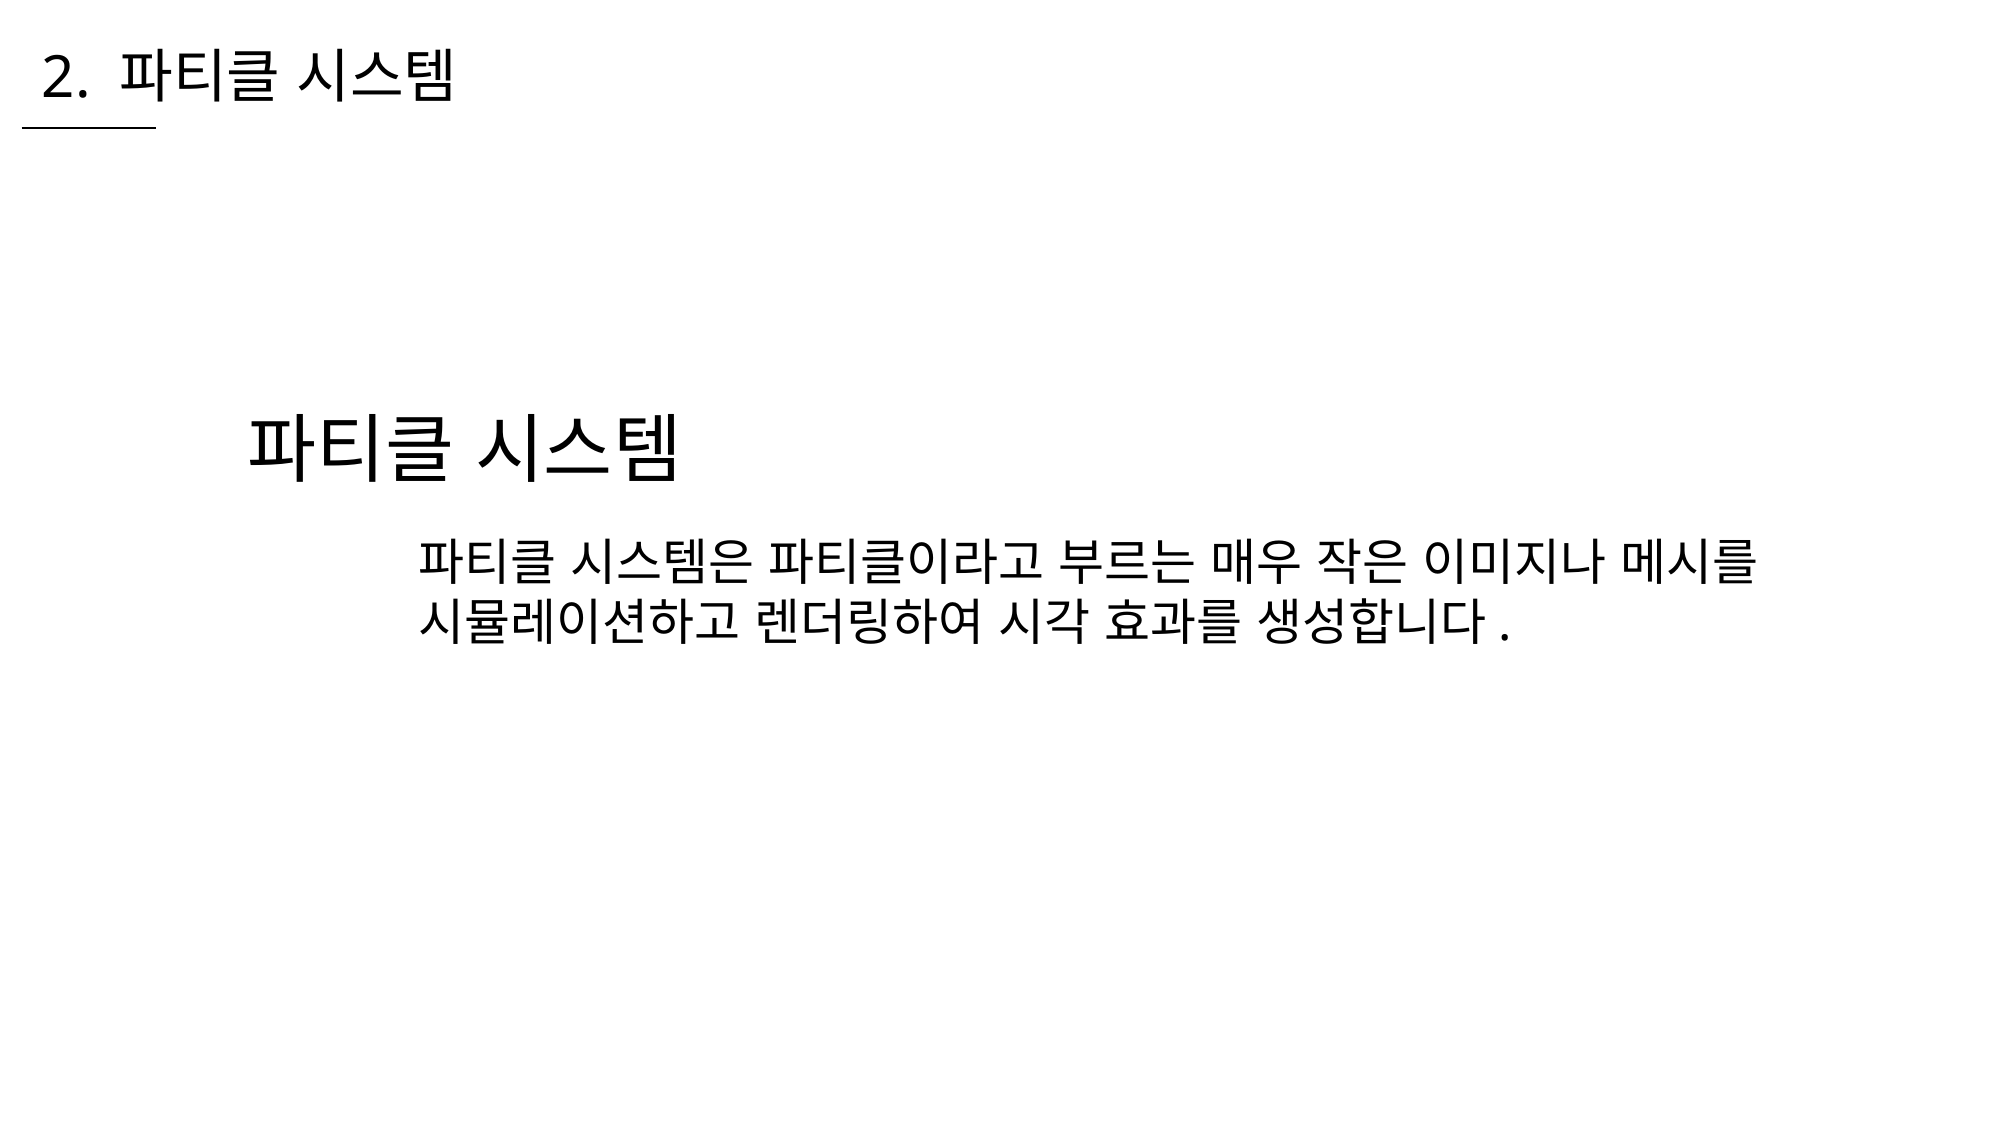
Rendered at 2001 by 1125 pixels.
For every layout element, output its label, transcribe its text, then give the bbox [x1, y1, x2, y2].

text_box 파티클 시스템 [232, 393, 697, 499]
text_box 2. 파티클 시스템 [27, 31, 472, 117]
text_box 파티클 시스템은 파티클이라고 부르는 매우 작은 이미지나 메시를 시뮬레이션하고 렌더링하여 시각 효과를 생성합니다. [403, 522, 1774, 658]
